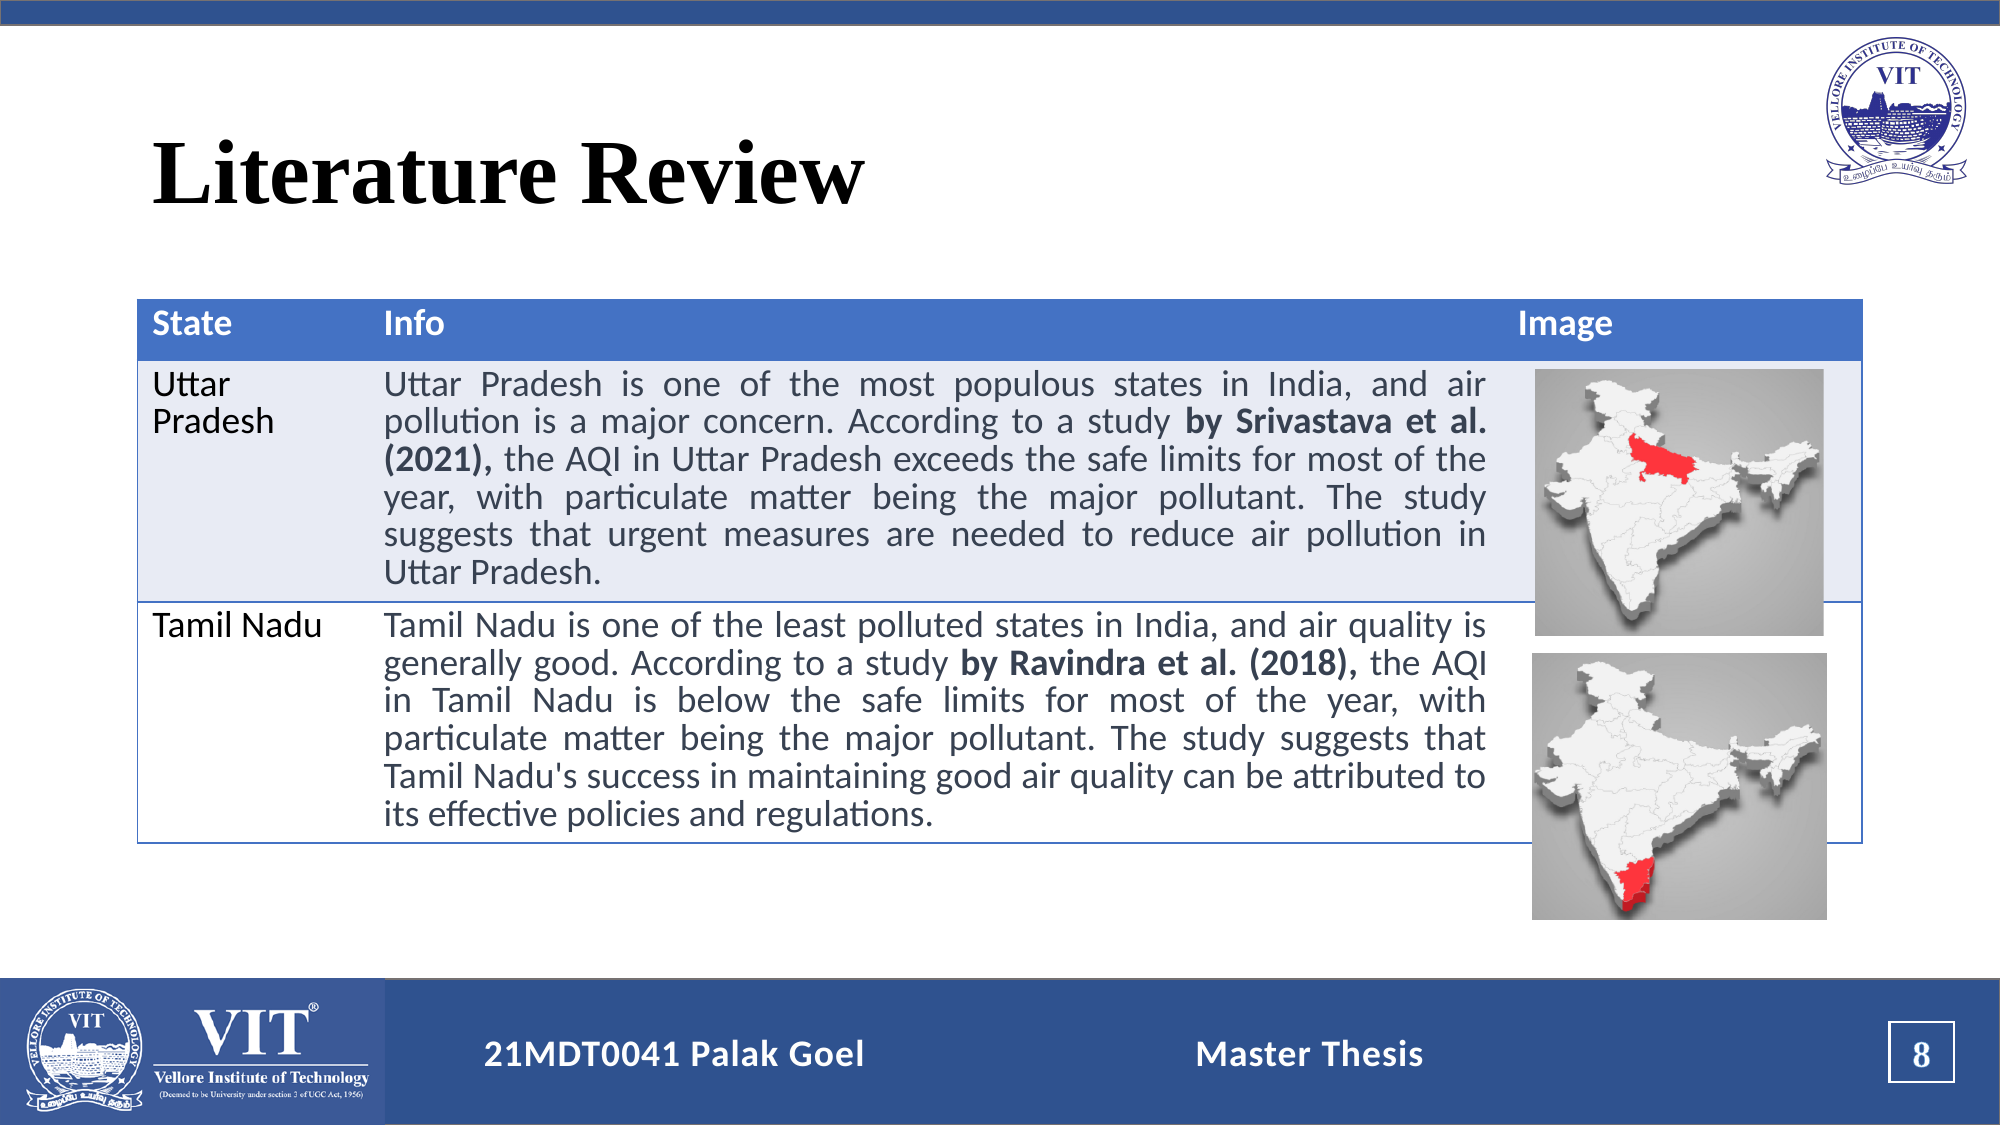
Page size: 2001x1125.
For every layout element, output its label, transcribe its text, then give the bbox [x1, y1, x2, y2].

table_cell Uttar Pradesh [138, 361, 369, 601]
picture [1535, 369, 1824, 636]
table_cell Tamil Nadu [138, 603, 369, 842]
table_cell Tamil Nadu is one of the least polluted states in India, and air quality is generally good. According to a study by Ravindra et al. (2018), the AQI in Tamil Nadu is below the safe limits for most of the year, with particulate matter being the major pollutant. The study suggests that Tamil Nadu's success in maintaining good air quality can be attributed to its effective policies and regulations. [369, 603, 1503, 842]
table_cell [1503, 361, 1861, 601]
picture [1532, 653, 1827, 920]
text_box 8 [1888, 1021, 1955, 1083]
table_header State [138, 300, 369, 359]
table_cell Uttar Pradesh is one of the most populous states in India, and air pollution is a major concern. According to a study by Srivastava et al. (2021), the AQI in Uttar Pradesh exceeds the safe limits for most of the year, with particulate matter being the major pollutant. The study suggests that urgent measures are needed to reduce air pollution in Uttar Pradesh. [369, 361, 1503, 601]
table_header Image [1503, 300, 1861, 359]
text_box [0, 0, 2000, 26]
picture [1826, 37, 1967, 185]
text_box 21MDT0041 Palak Goel Master Thesis [430, 1021, 1844, 1082]
picture [0, 978, 385, 1125]
title Literature Review [137, 65, 1863, 283]
table_header Info [369, 300, 1503, 359]
text_box [385, 978, 2000, 1125]
table_cell [1503, 603, 1861, 842]
